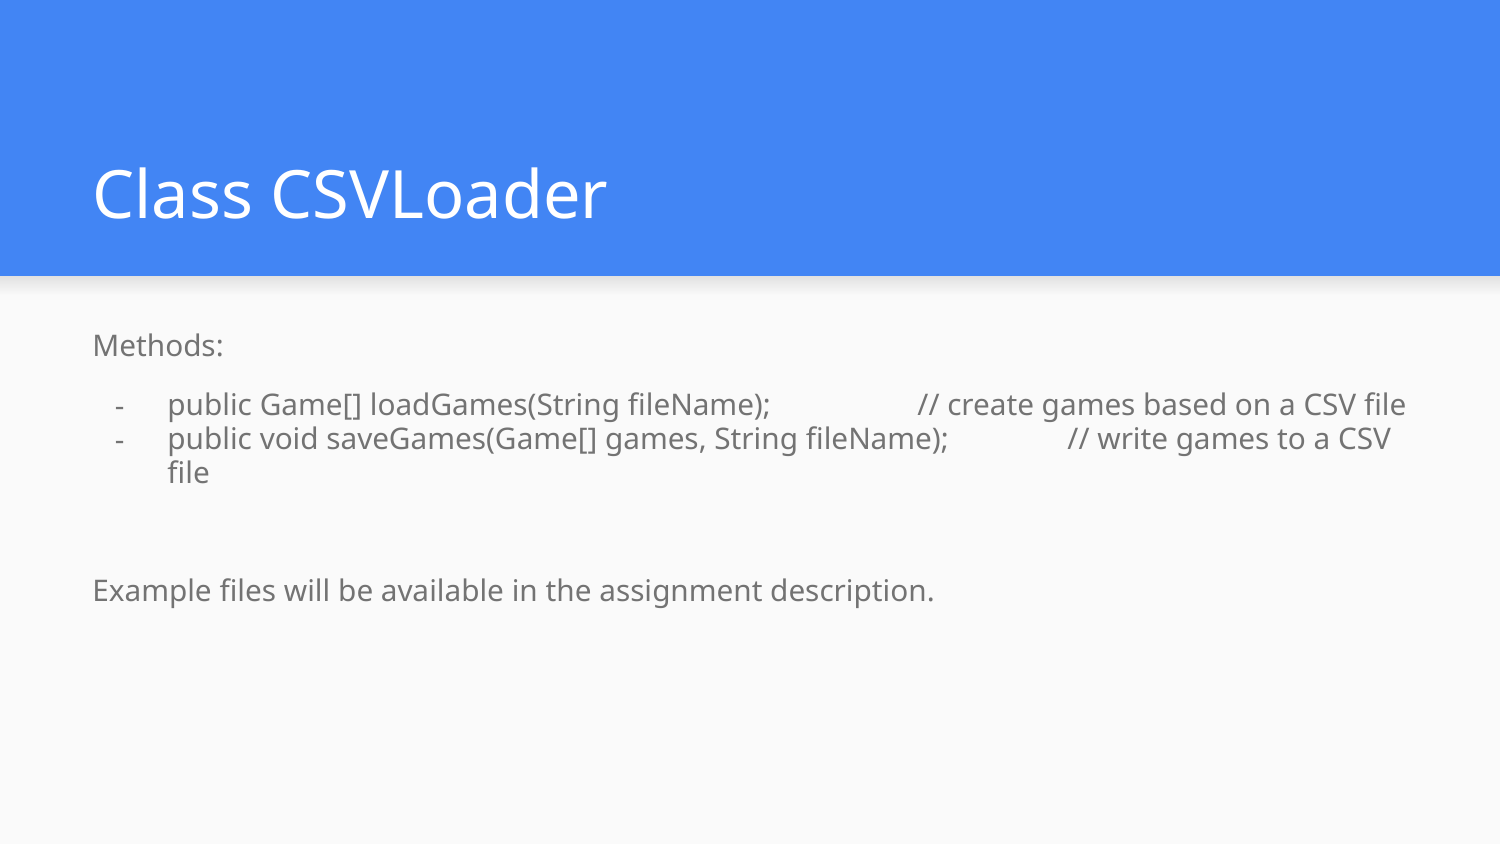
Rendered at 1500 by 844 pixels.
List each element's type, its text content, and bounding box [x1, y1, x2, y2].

title Class CSVLoader [77, 121, 1427, 248]
list Methods: public Game[] loadGames(String fileName); // create games based on a CSV file public void saveGames(Game[] games, String fileName); // write games to a CSV file Example files will be available in the assignment description. [77, 314, 1427, 760]
